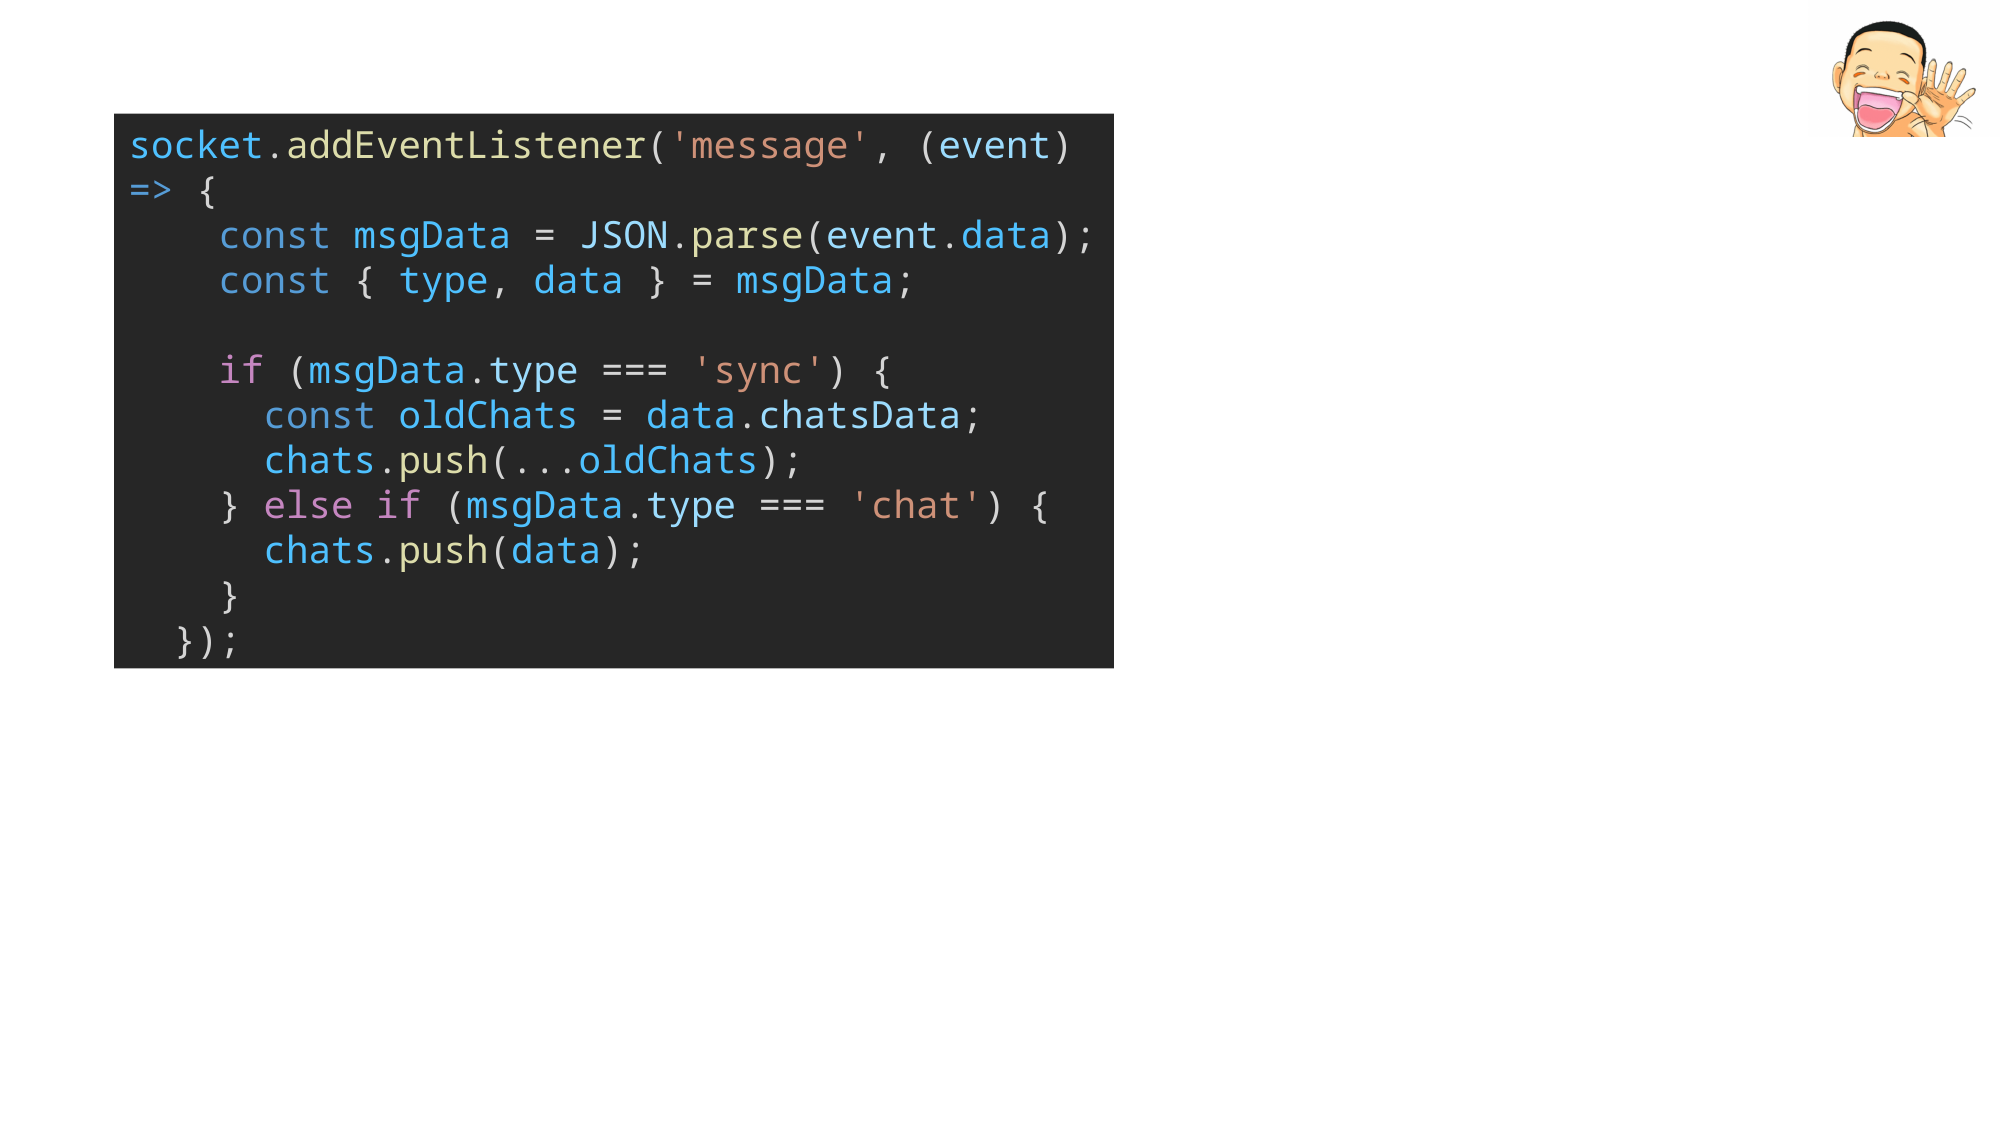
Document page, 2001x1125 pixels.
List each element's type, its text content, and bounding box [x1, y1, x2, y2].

picture [1808, 0, 2000, 137]
text_box socket.addEventListener('message', (event) => { const msgData = JSON.parse(event.data); const { type, data } = msgData; if (msgData.type === 'sync') { const oldChats = data.chatsData; chats.push(...oldChats); } else if (msgData.type === 'chat') { chats.push(data); } }); [114, 113, 1114, 669]
